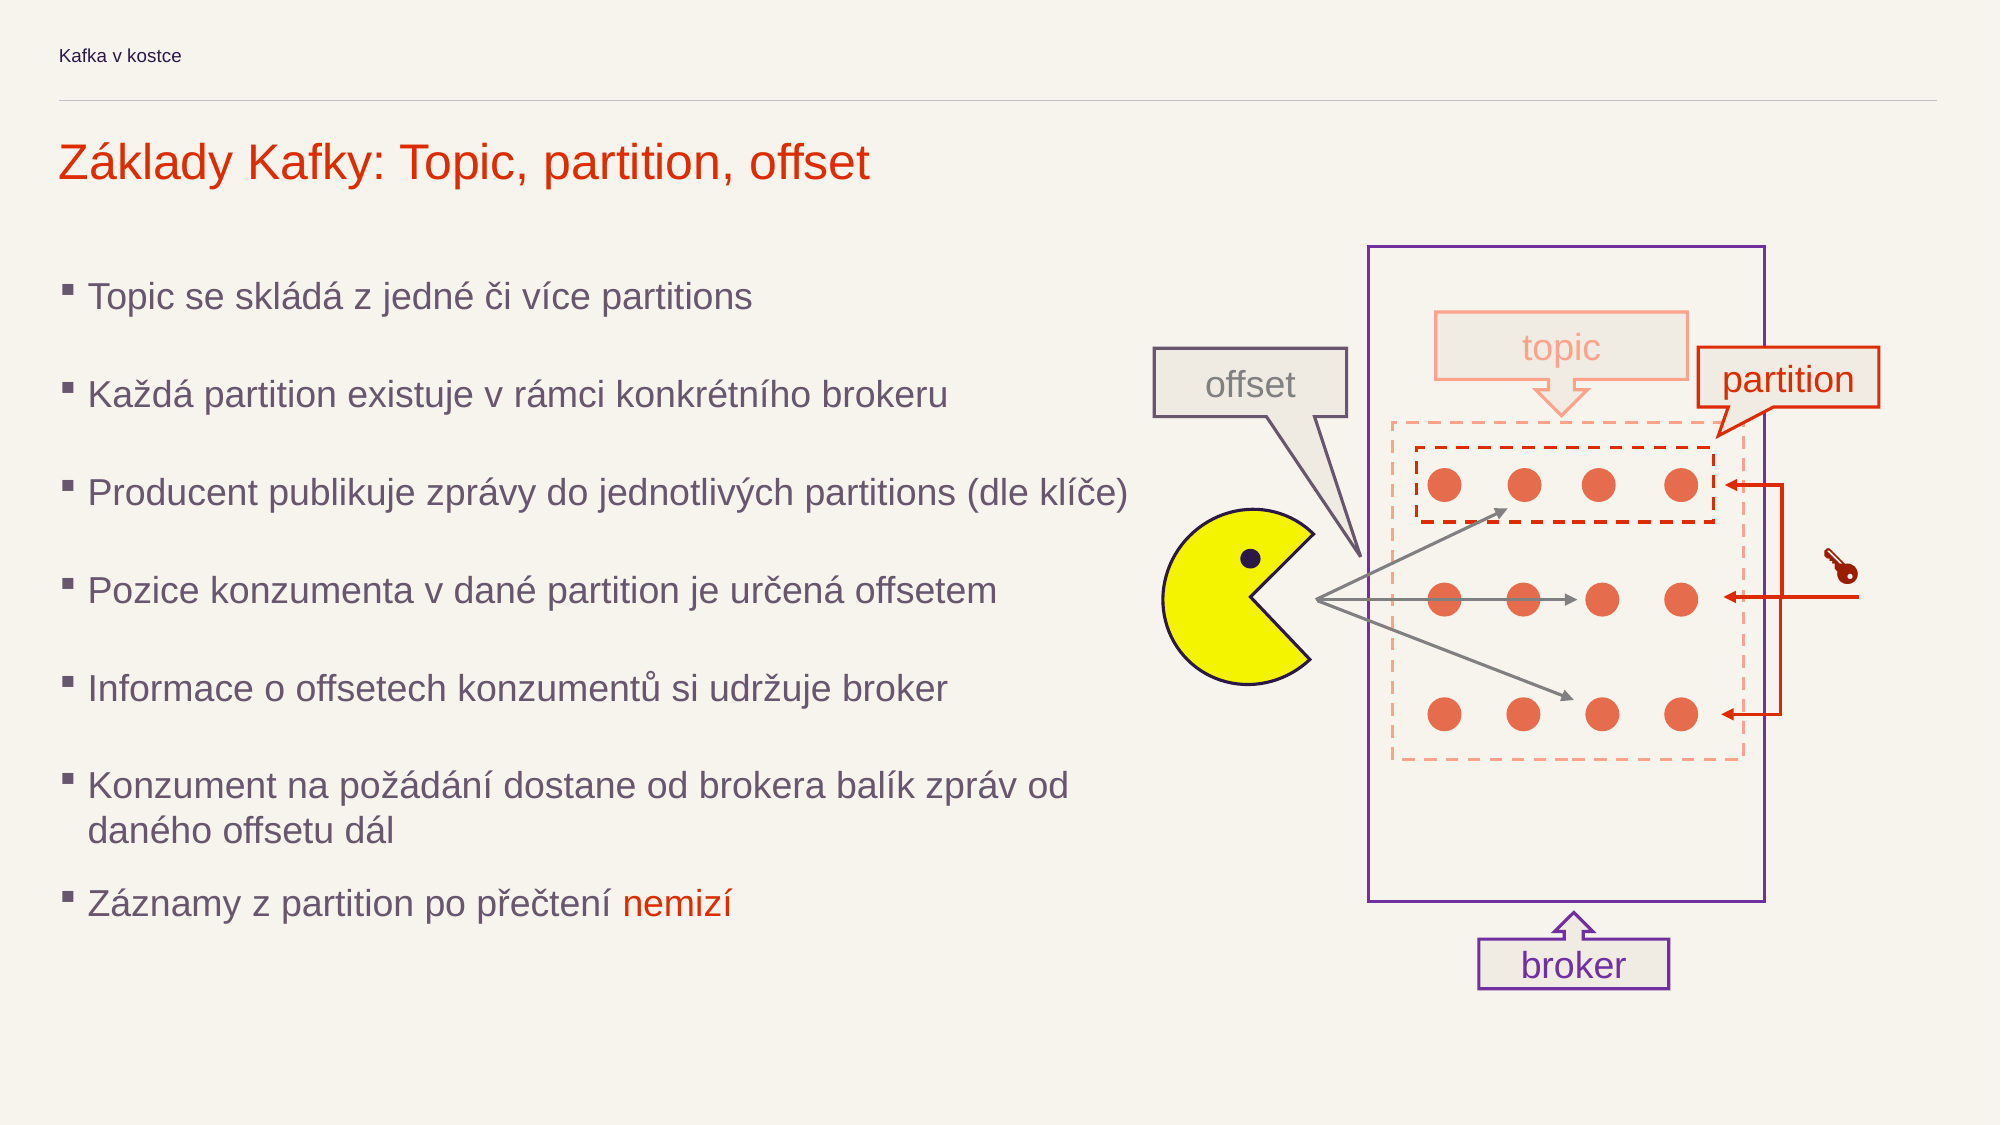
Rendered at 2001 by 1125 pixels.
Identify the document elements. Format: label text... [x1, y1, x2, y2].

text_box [1367, 245, 1765, 990]
text_box Každá partition existuje v rámci konkrétního brokeru [59, 370, 1019, 416]
text_box Informace o offsetech konzumentů si udržuje broker [59, 663, 1114, 709]
text_box Topic se skládá z jedné či více partitions [59, 272, 806, 318]
list Kafka v kostce [59, 41, 532, 65]
text_box Producent publikuje zprávy do jednotlivých partitions (dle klíče) [59, 468, 1143, 514]
text_box Konzument na požádání dostane od brokera balík zpráv od daného offsetu dál [59, 761, 1070, 852]
text_box Pozice konzumenta v dané partition je určená offsetem [59, 565, 1070, 611]
text_box partition [1765, 345, 1881, 414]
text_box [1153, 347, 1578, 701]
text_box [1426, 696, 1699, 732]
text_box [1578, 582, 1699, 618]
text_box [1720, 484, 1943, 715]
list Základy Kafky: Topic, partition, offset [59, 135, 1068, 191]
text_box Záznamy z partition po přečtení nemizí [59, 879, 1070, 925]
